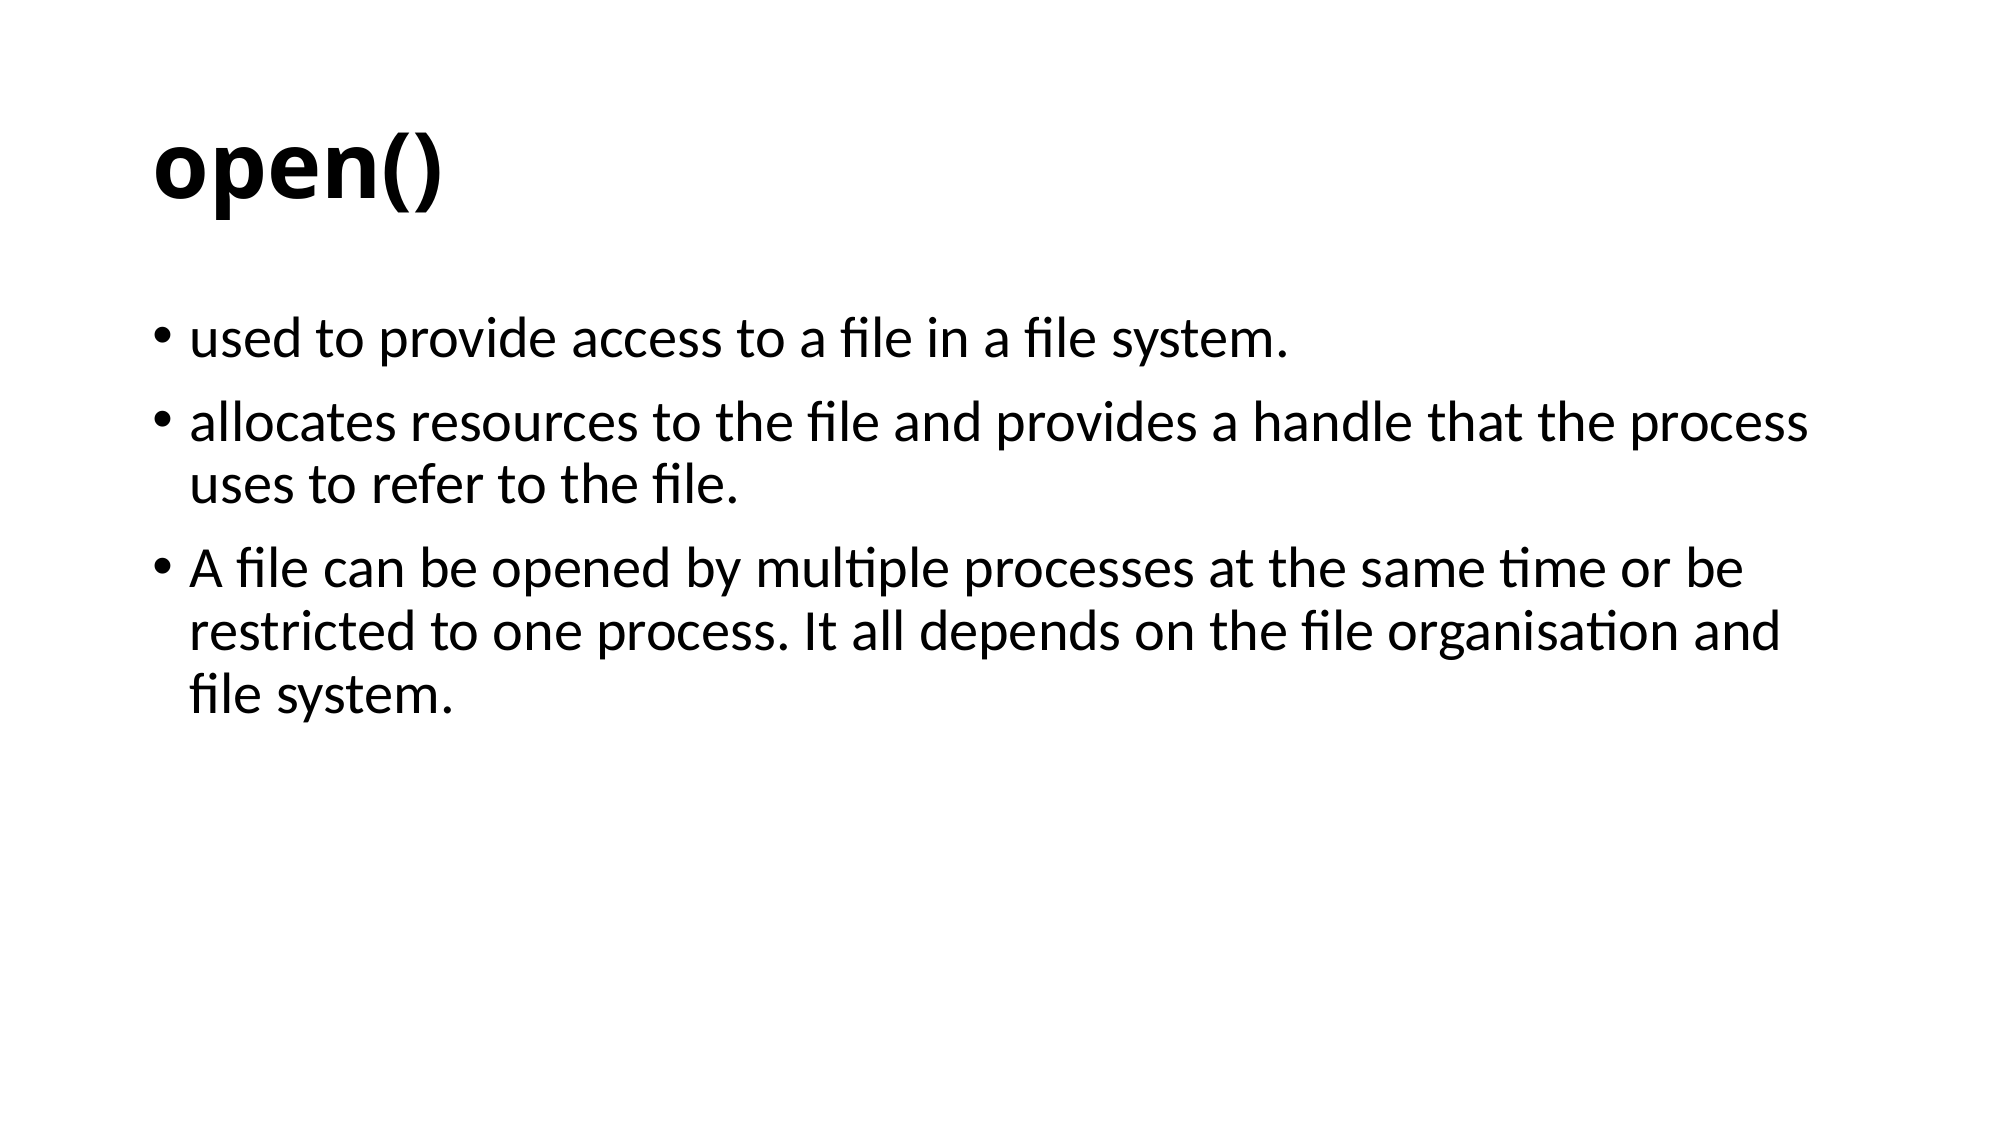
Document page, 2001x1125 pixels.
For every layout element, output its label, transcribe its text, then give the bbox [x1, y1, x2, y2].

title open() [137, 59, 1863, 278]
list used to provide access to a file in a file system. allocates resources to the file and provides a handle that the process uses to refer to the file. A file can be opened by multiple processes at the same time or be restricted to one process. It all depends on the file organisation and file system. [137, 299, 1863, 1014]
